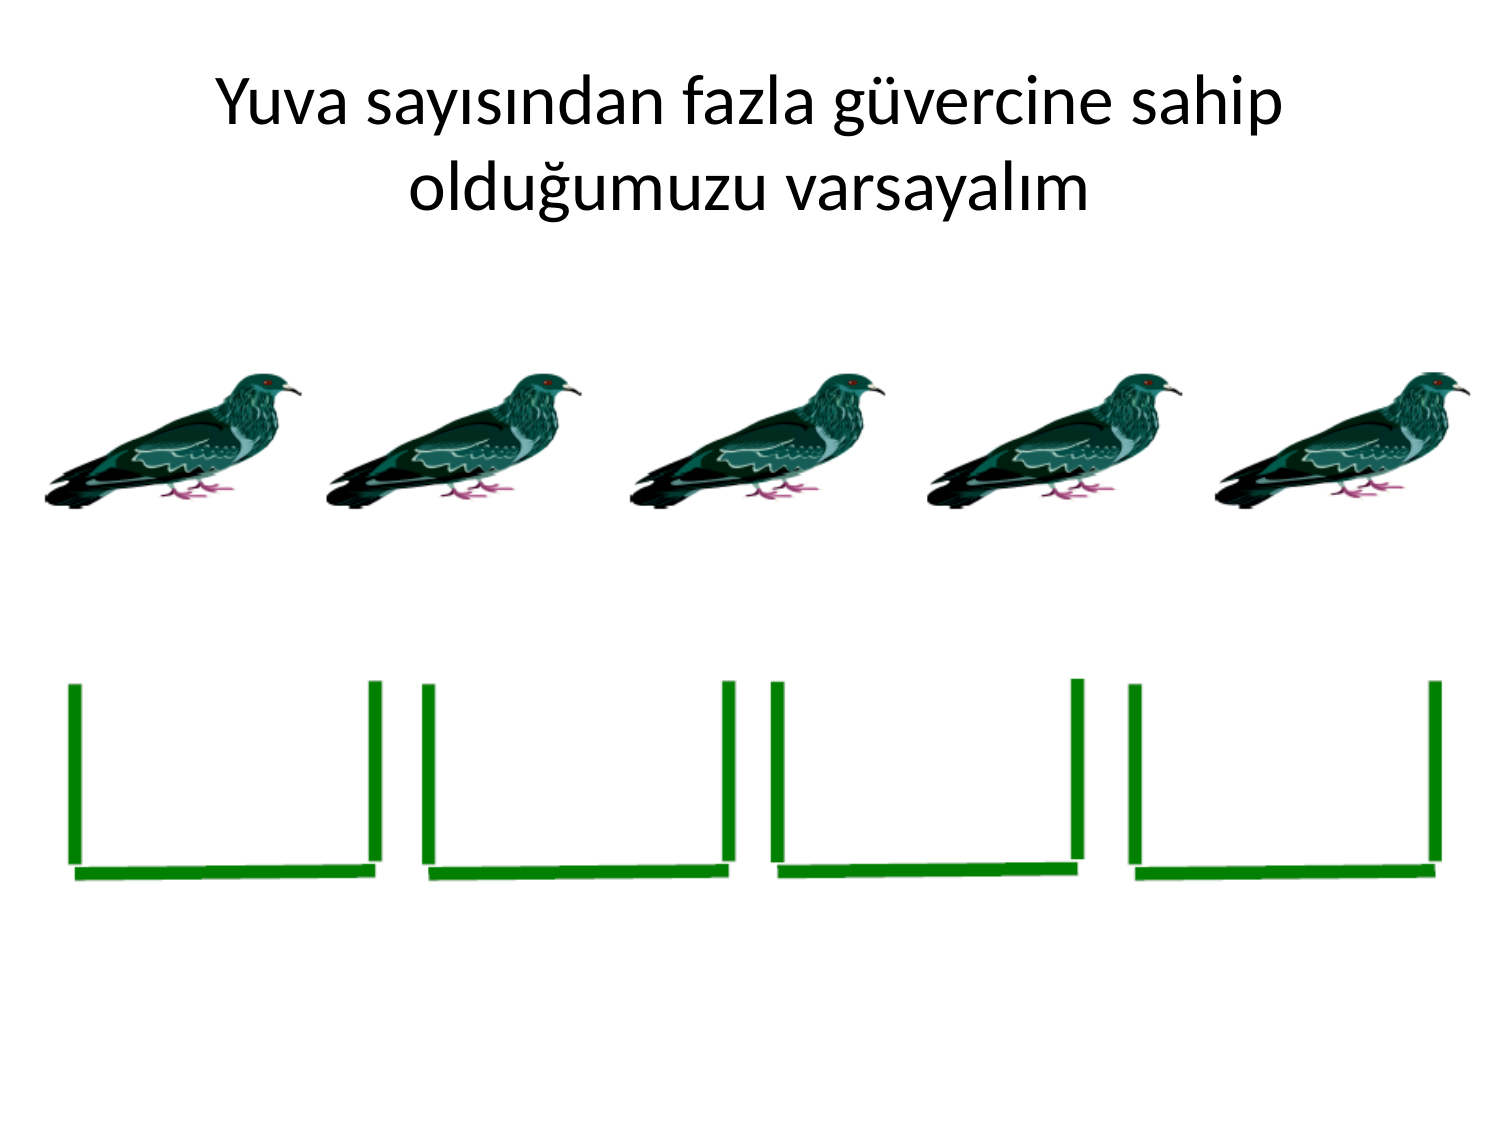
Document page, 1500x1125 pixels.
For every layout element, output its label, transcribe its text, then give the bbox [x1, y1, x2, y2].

picture [36, 654, 1464, 906]
picture [25, 338, 1475, 540]
title Yuva sayısından fazla güvercine sahip olduğumuzu varsayalım [75, 45, 1425, 233]
